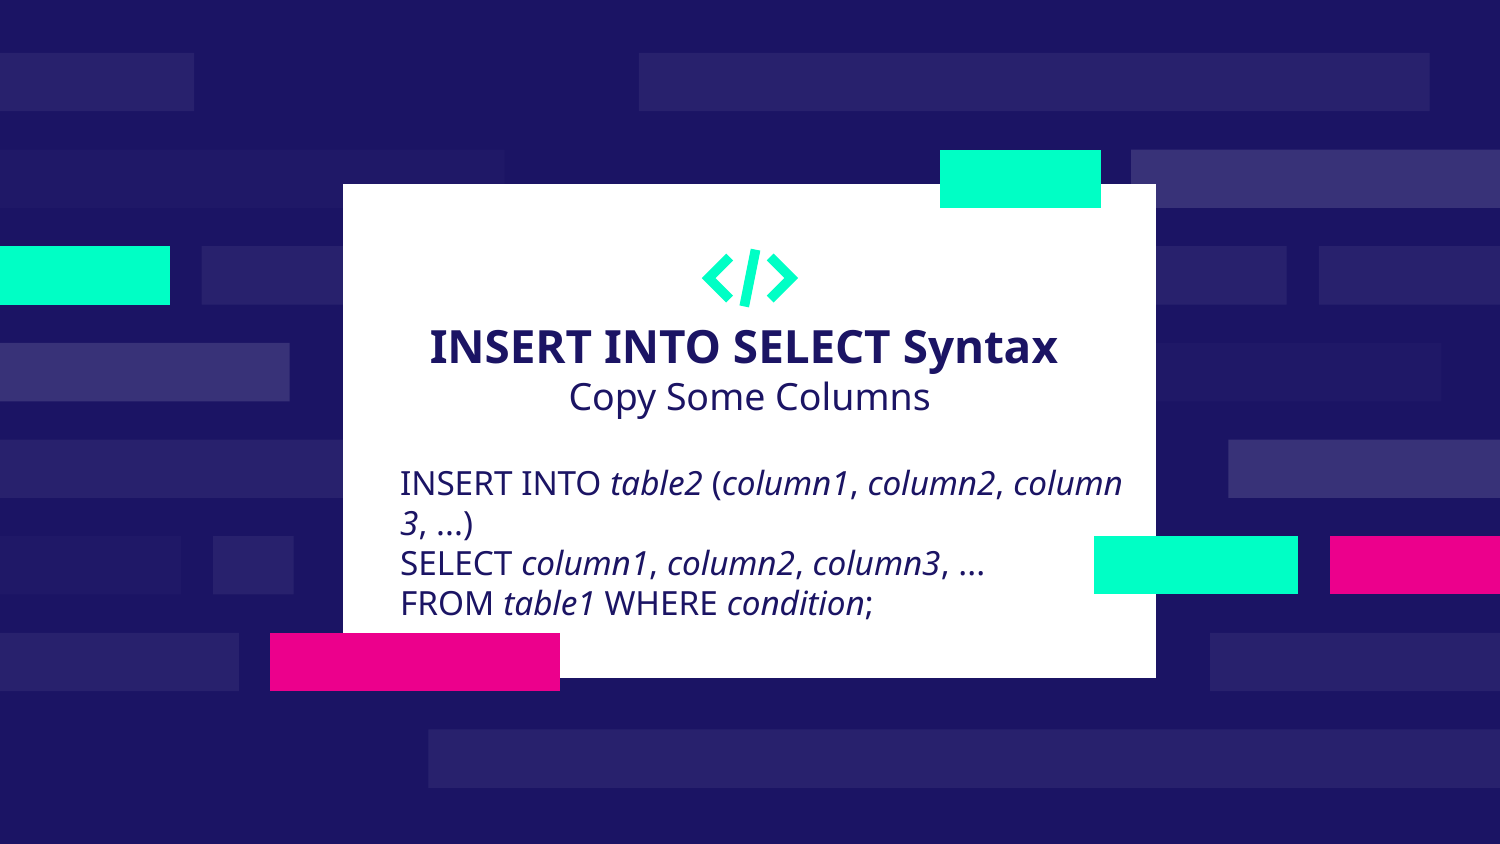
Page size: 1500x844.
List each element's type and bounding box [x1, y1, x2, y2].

title [413, 317, 1087, 421]
subtitle [385, 421, 1139, 663]
